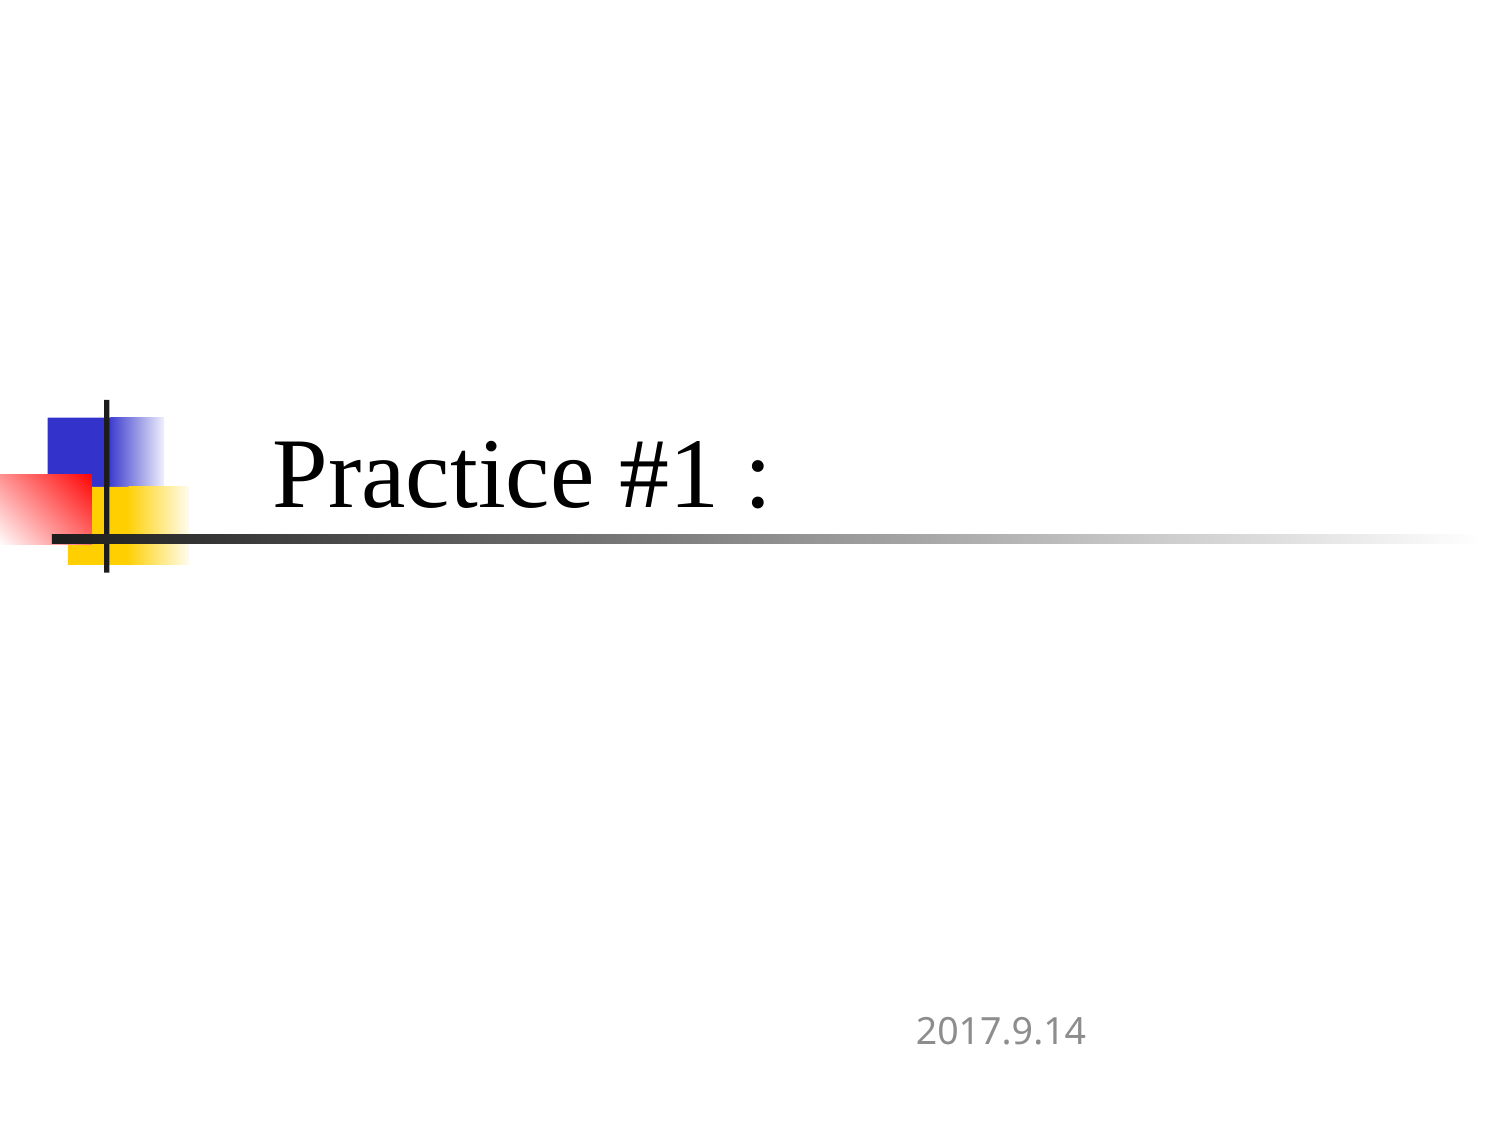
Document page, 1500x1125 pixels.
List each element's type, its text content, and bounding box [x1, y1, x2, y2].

title Practice #1 : [257, 363, 1500, 536]
text_box 2017.9.14 [901, 999, 1102, 1060]
